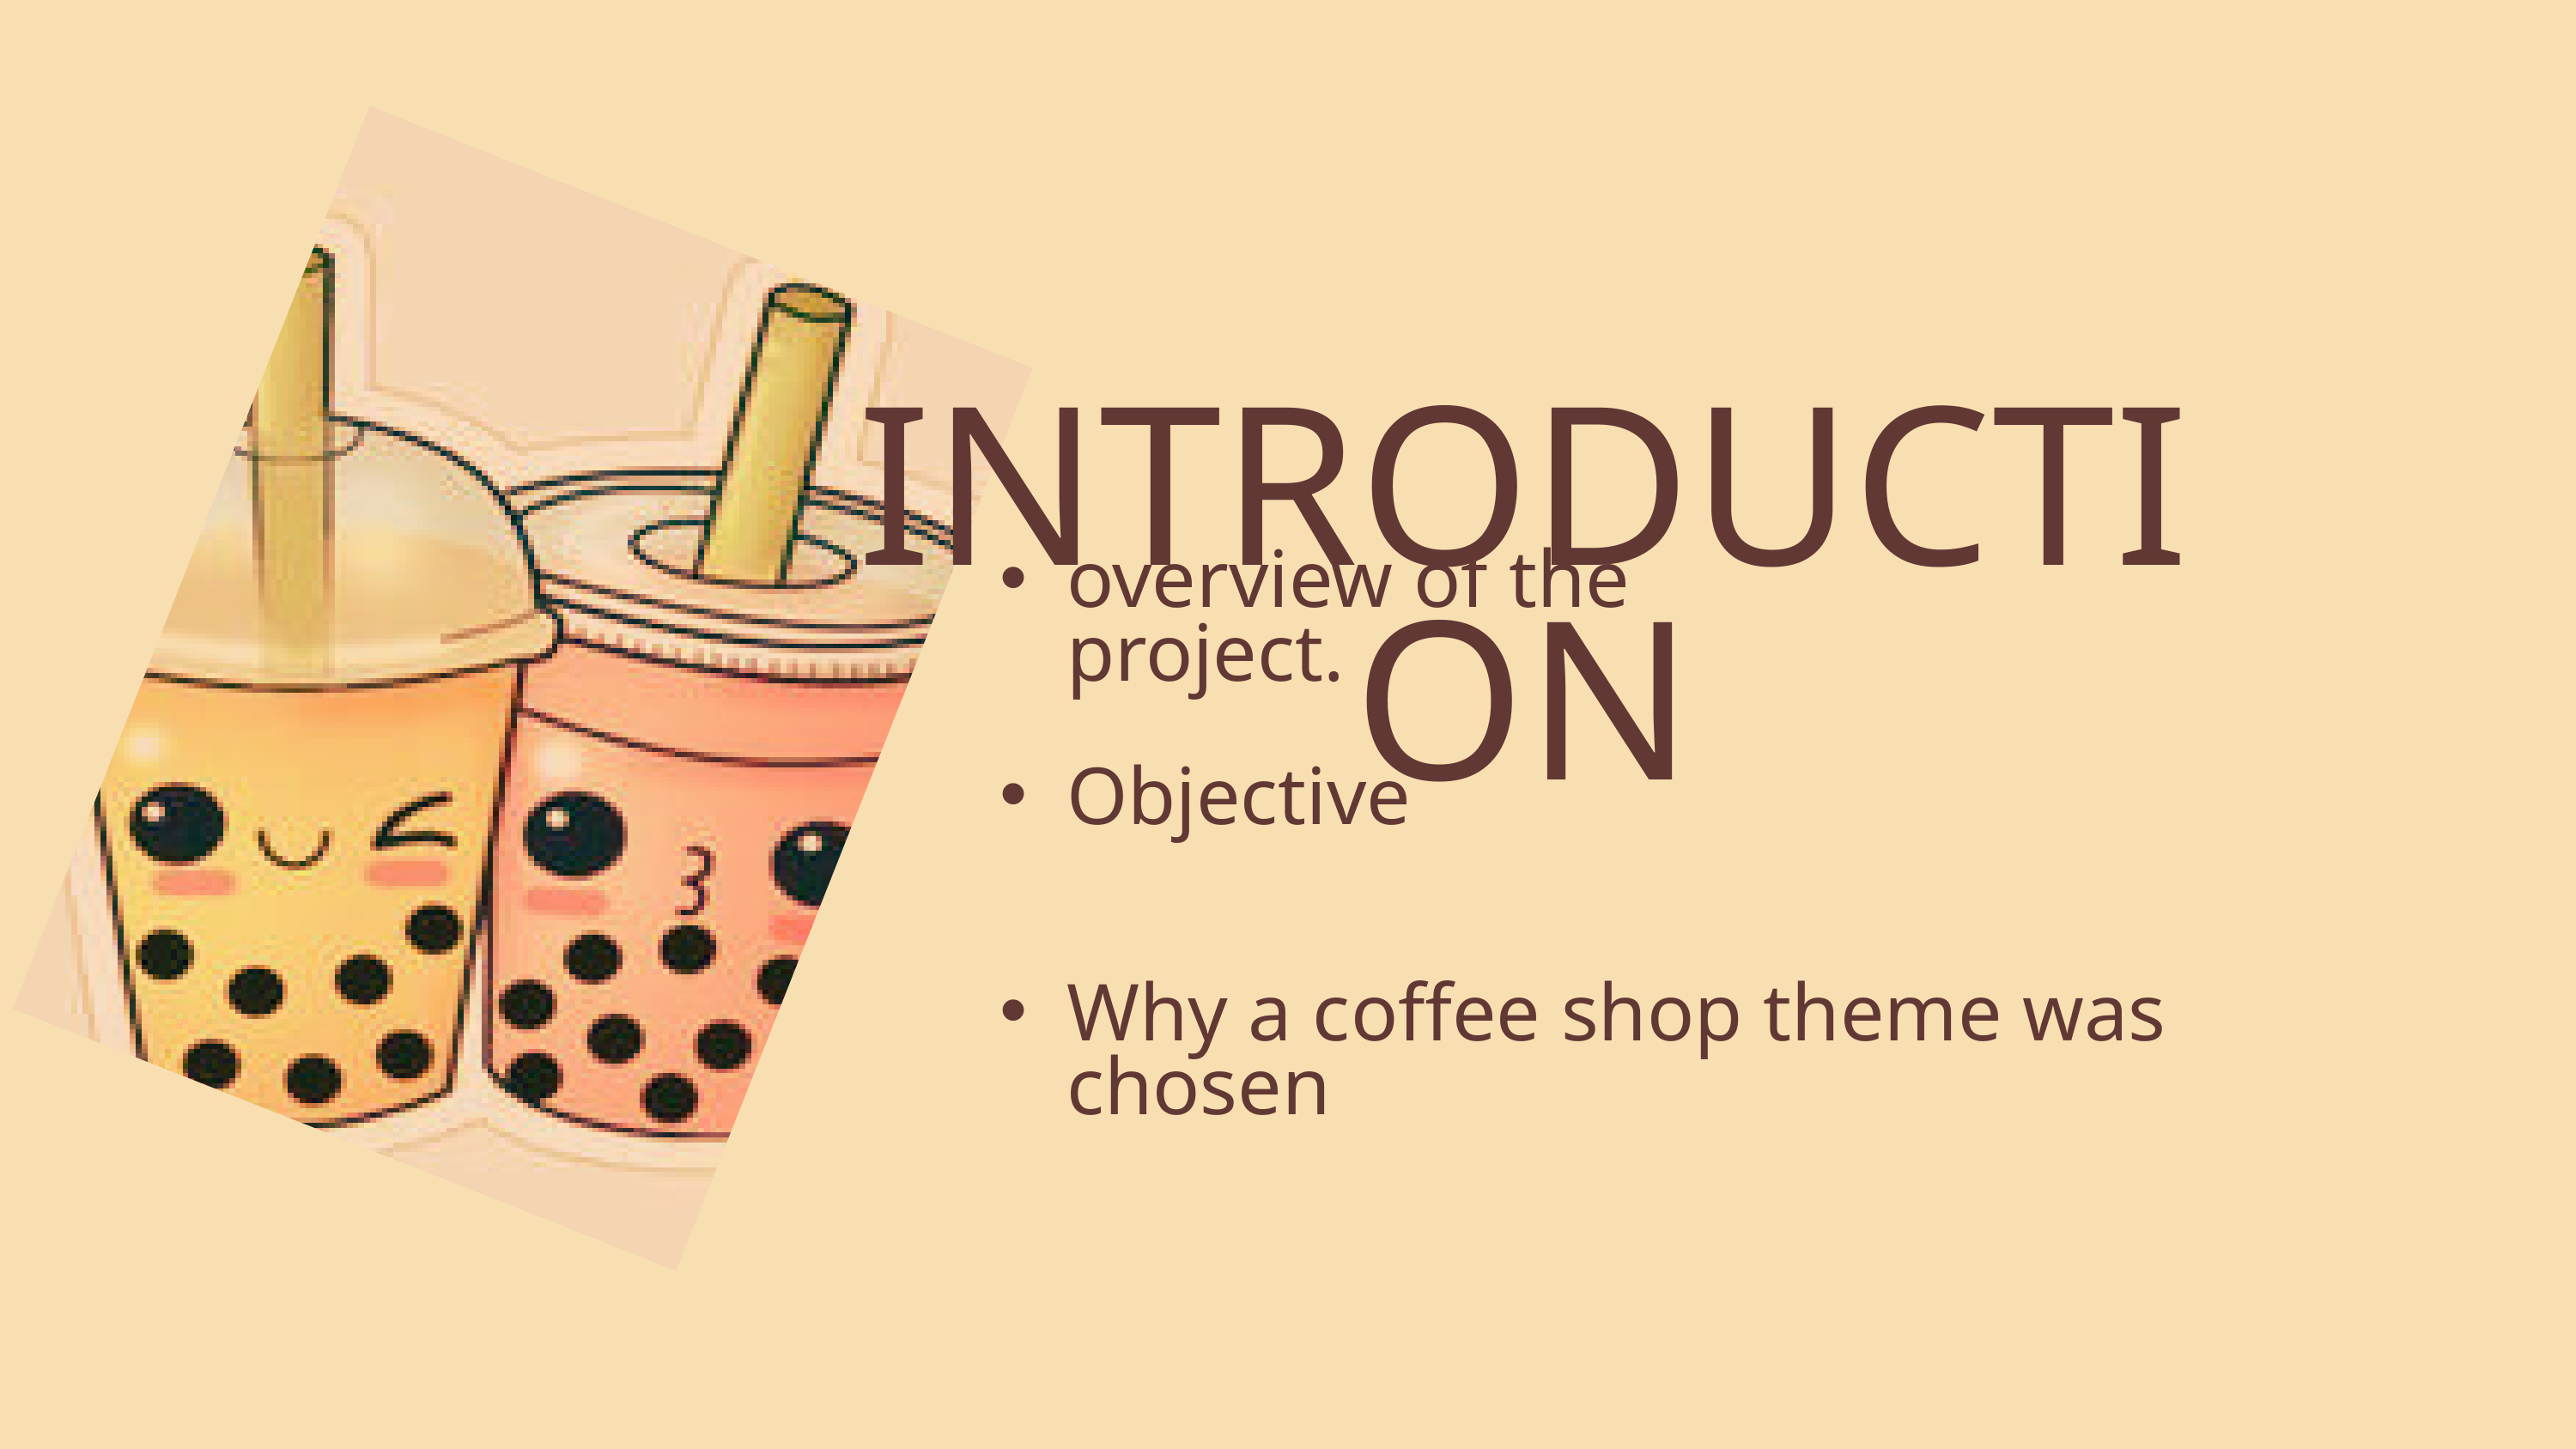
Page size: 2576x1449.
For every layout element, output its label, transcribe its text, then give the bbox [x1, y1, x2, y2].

text_box INTRODUCTION [803, 182, 2245, 824]
text_box Objective [933, 766, 1740, 840]
text_box Why a coffee shop theme was chosen [933, 982, 2432, 1131]
text_box overview of the project. [933, 549, 1923, 698]
text_box [13, 106, 853, 1271]
